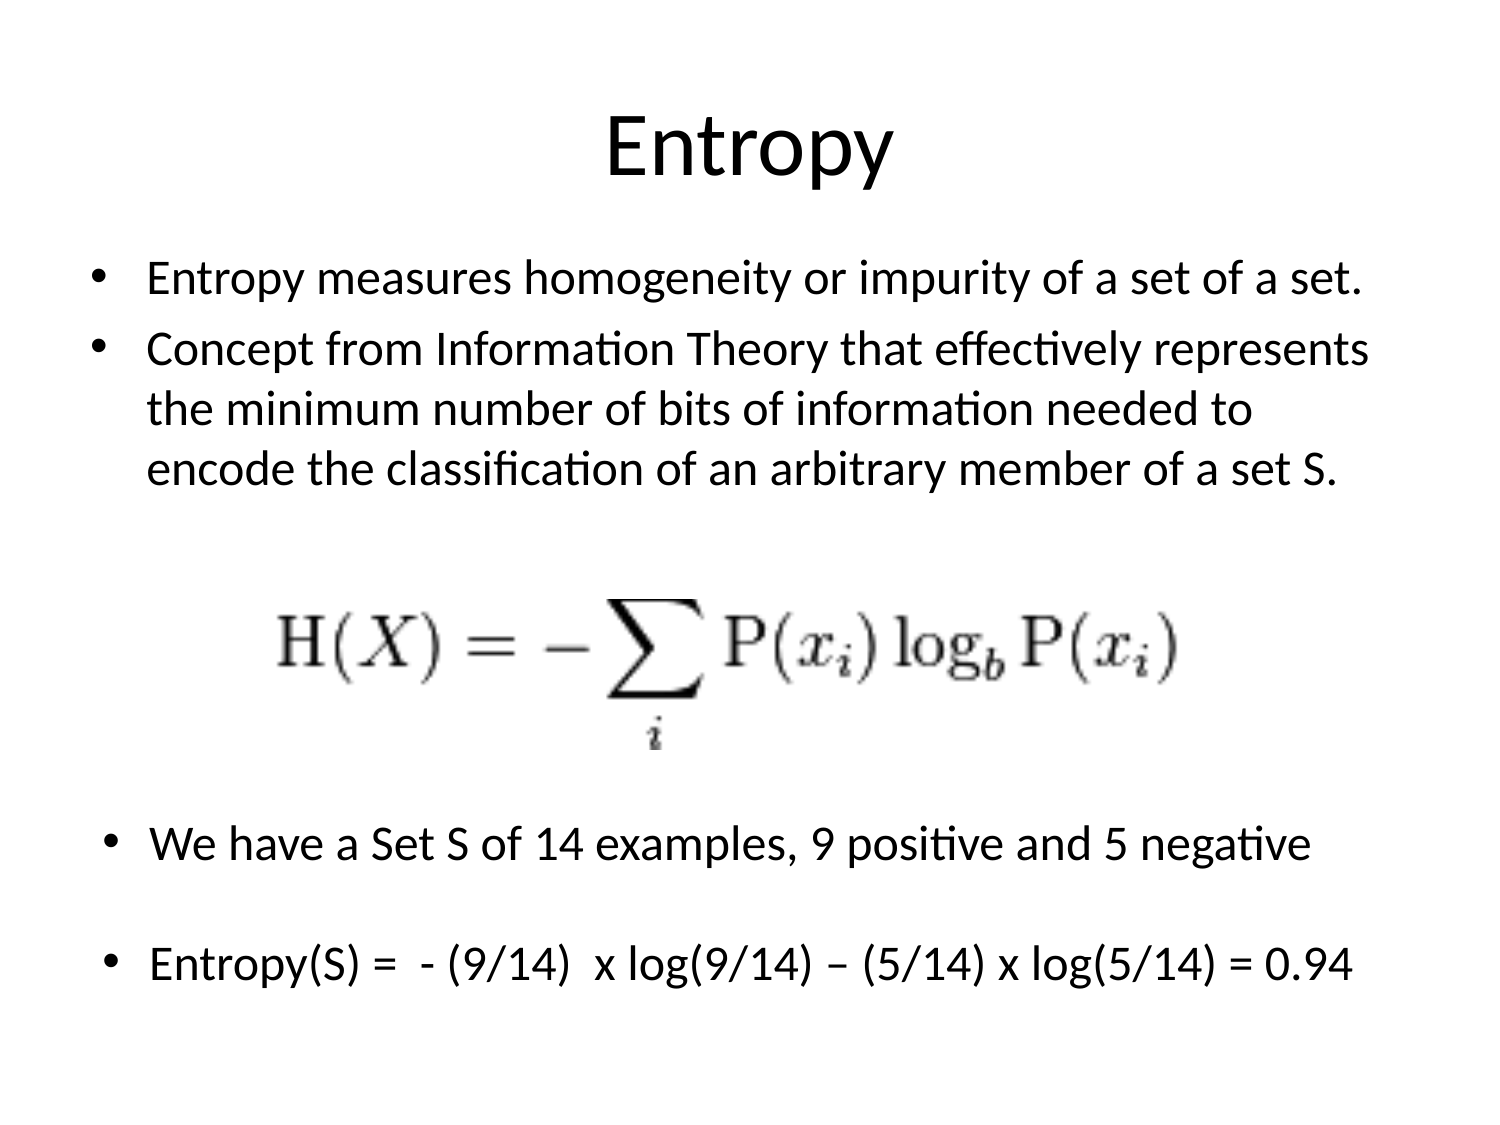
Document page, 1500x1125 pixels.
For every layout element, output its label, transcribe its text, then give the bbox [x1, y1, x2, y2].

picture [276, 599, 1188, 751]
title Entropy [75, 45, 1425, 233]
text_box We have a Set S of 14 examples, 9 positive and 5 negative Entropy(S) = - (9/14) x log(9/14) – (5/14) x log(5/14) = 0.94 [87, 803, 1425, 998]
list Entropy measures homogeneity or impurity of a set of a set. Concept from Information Theory that effectively represents the minimum number of bits of information needed to encode the classification of an arbitrary member of a set S. [75, 237, 1425, 525]
